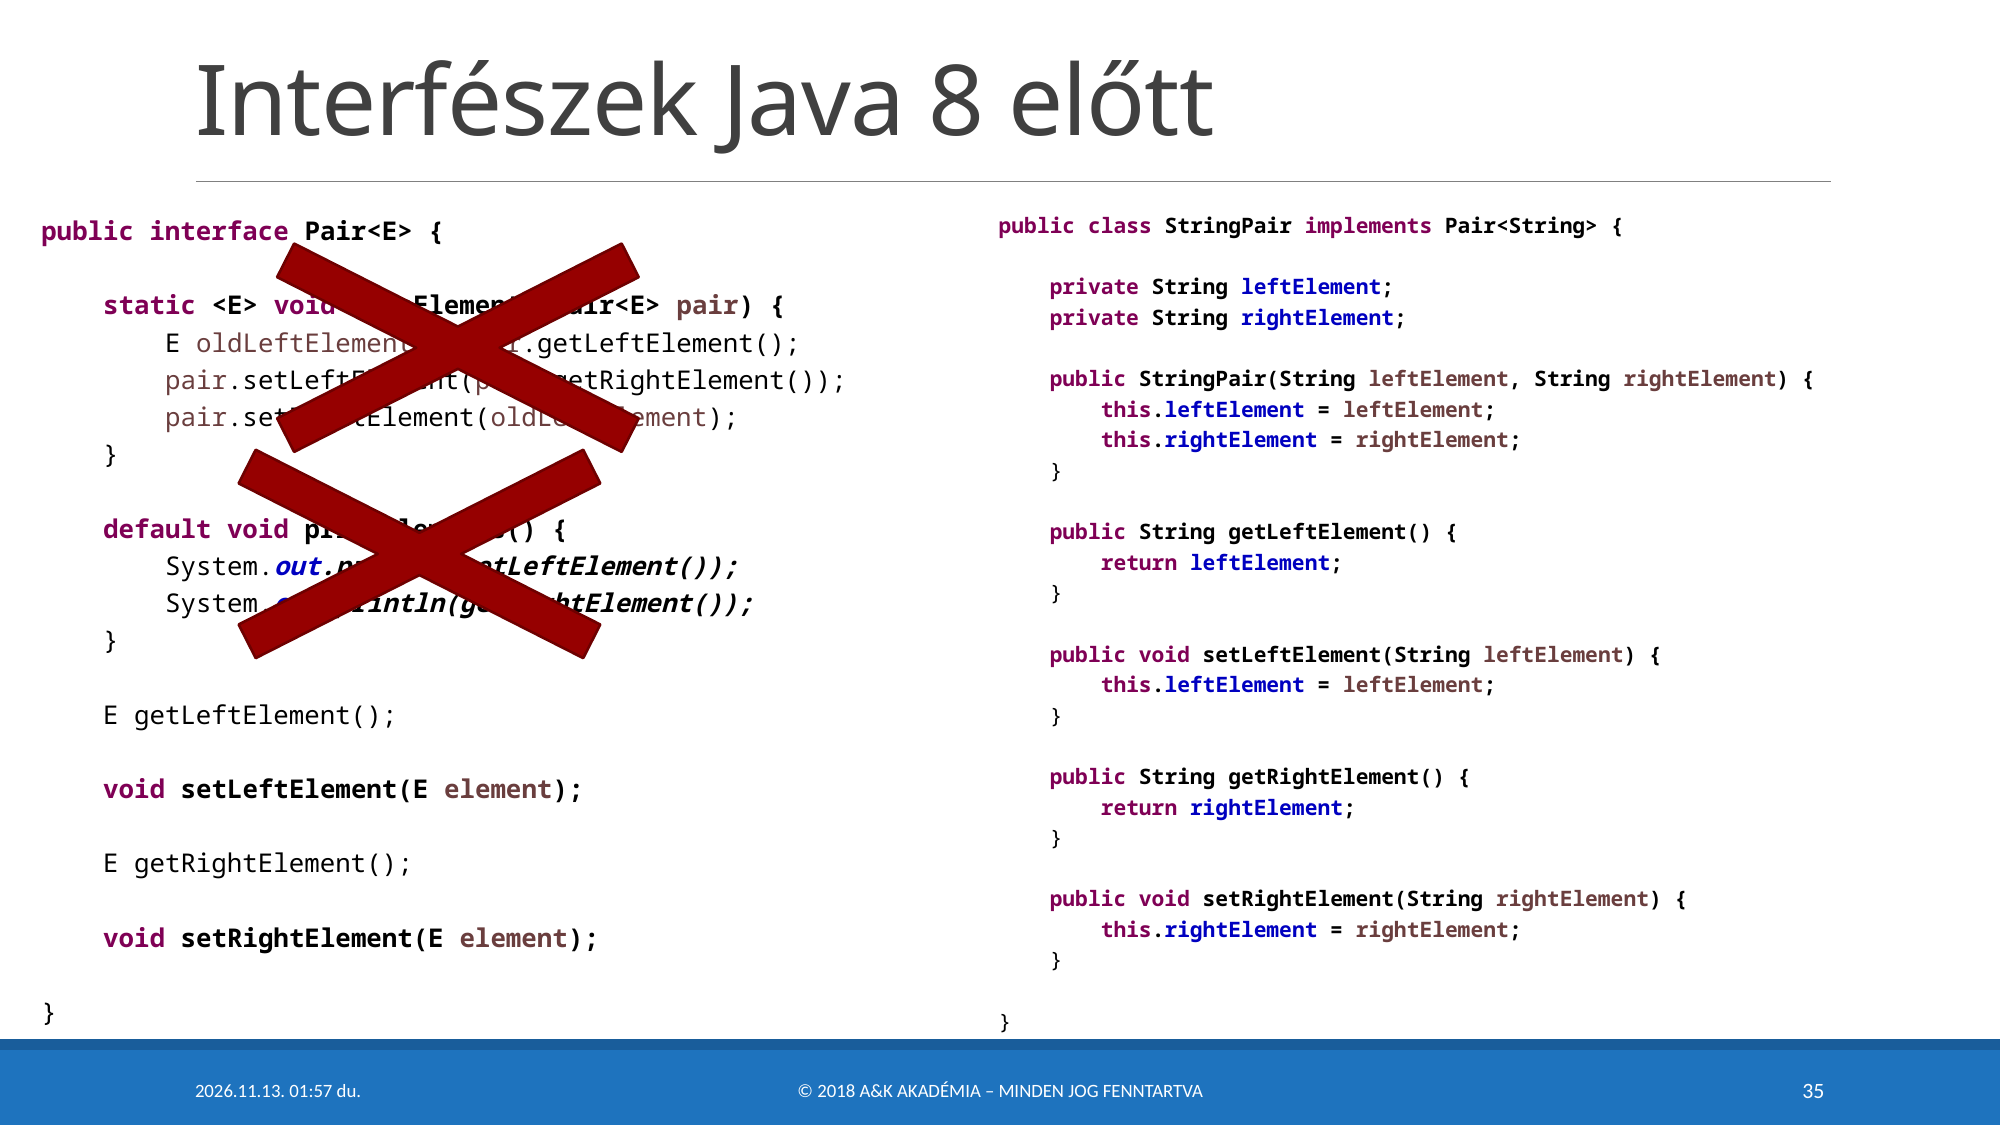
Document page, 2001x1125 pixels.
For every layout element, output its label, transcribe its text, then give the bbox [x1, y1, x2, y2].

text_box public class StringPair implements Pair<String> { private String leftElement; private String rightElement; public StringPair(String leftElement, String rightElement) { this.leftElement = leftElement; this.rightElement = rightElement; } public String getLeftElement() { return leftElement; } public void setLeftElement(String leftElement) { this.leftElement = leftElement; } public String getRightElement() { return rightElement; } public void setRightElement(String rightElement) { this.rightElement = rightElement; } } [984, 199, 1880, 1042]
list public interface Pair<E> { static <E> void swapElements(Pair<E> pair) { E oldLeftElement = pair.getLeftElement(); pair.setLeftElement(pair.getRightElement()); pair.setRightElement(oldLeftElement); } default void printElements() { System.out.println(getLeftElement()); System.out.println(getRightElement()); } E getLeftElement(); void setLeftElement(E element); E getRightElement(); void setRightElement(E element); } [27, 200, 923, 1043]
text_box [237, 448, 602, 660]
text_box [275, 242, 640, 454]
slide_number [180, 1059, 586, 1120]
slide_number 35 [1624, 1059, 1840, 1120]
title Interfészek Java 8 előtt [180, 47, 1830, 163]
footer © 2018 A&K Akadémia – Minden Jog Fenntartva [604, 1059, 1396, 1120]
